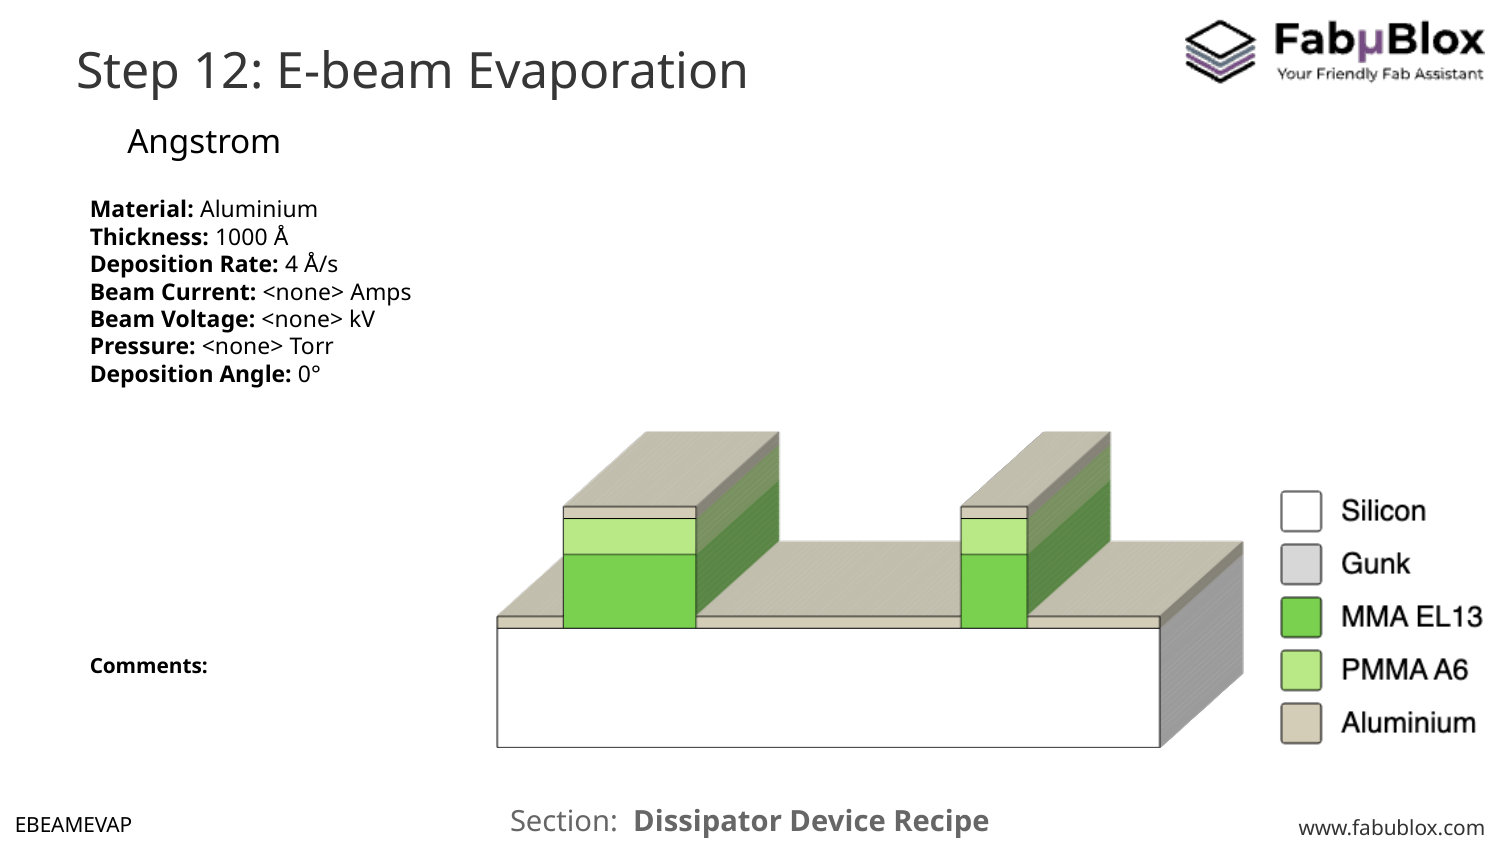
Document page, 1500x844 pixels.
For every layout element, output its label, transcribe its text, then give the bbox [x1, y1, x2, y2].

picture [1274, 485, 1500, 750]
text_box Material: Aluminium Thickness: 1000 Å Deposition Rate: 4 Å/s Beam Current: <none> Amps Beam Voltage: <none> kV Pressure: <none> Torr Deposition Angle: 0° [75, 187, 488, 644]
text_box EBEAMEVAP [0, 806, 299, 844]
text_box Comments: [75, 644, 488, 806]
text_box Angstrom [112, 112, 863, 188]
text_box Step 12: E-beam Evaporation [74, 37, 1125, 113]
text_box Section: Dissipator Device Recipe [299, 791, 1200, 844]
picture [1184, 14, 1485, 90]
text_box www.fabublox.com [1200, 806, 1500, 844]
picture [494, 430, 1245, 750]
